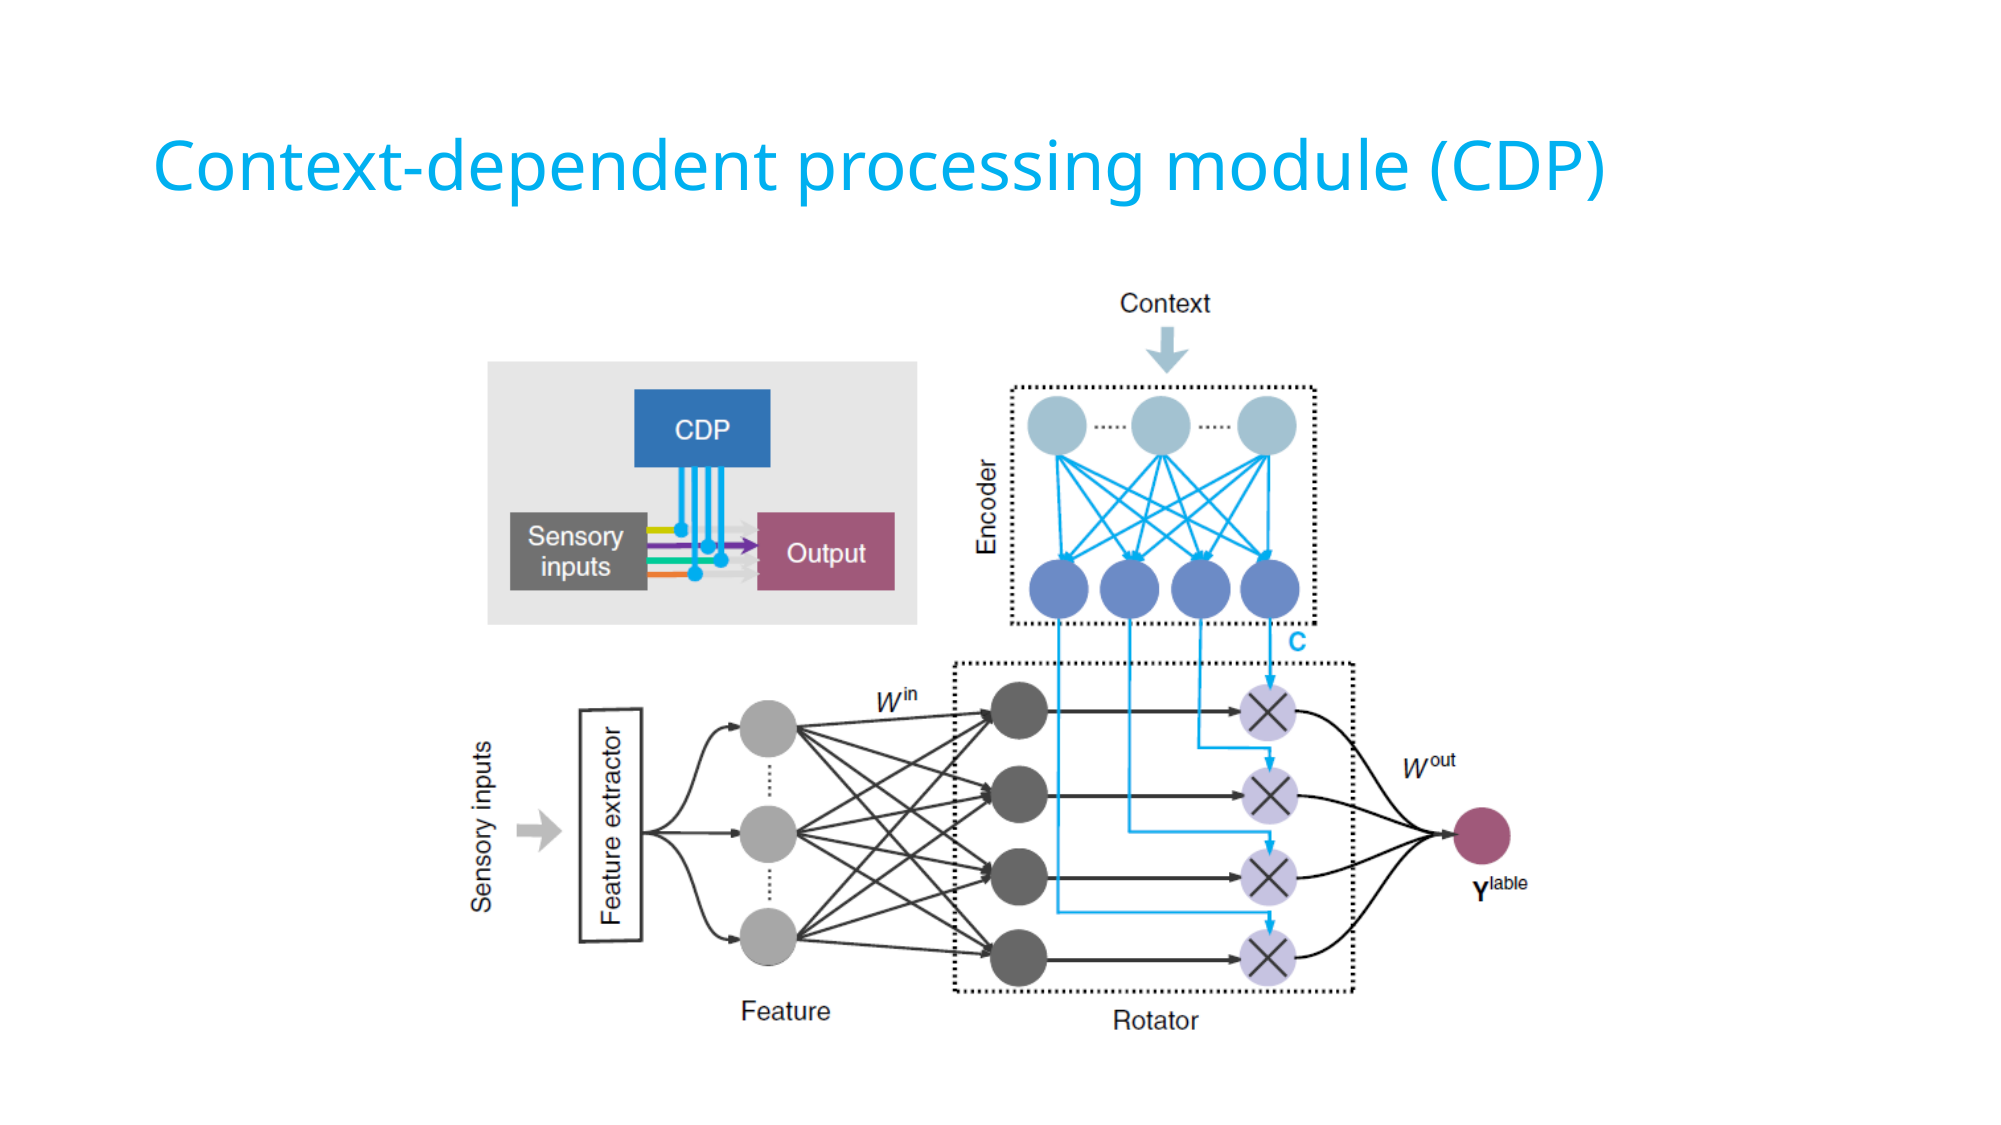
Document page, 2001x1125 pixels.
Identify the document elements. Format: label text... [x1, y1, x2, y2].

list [464, 277, 1536, 1047]
title Context-dependent processing module (CDP) [137, 59, 1863, 278]
